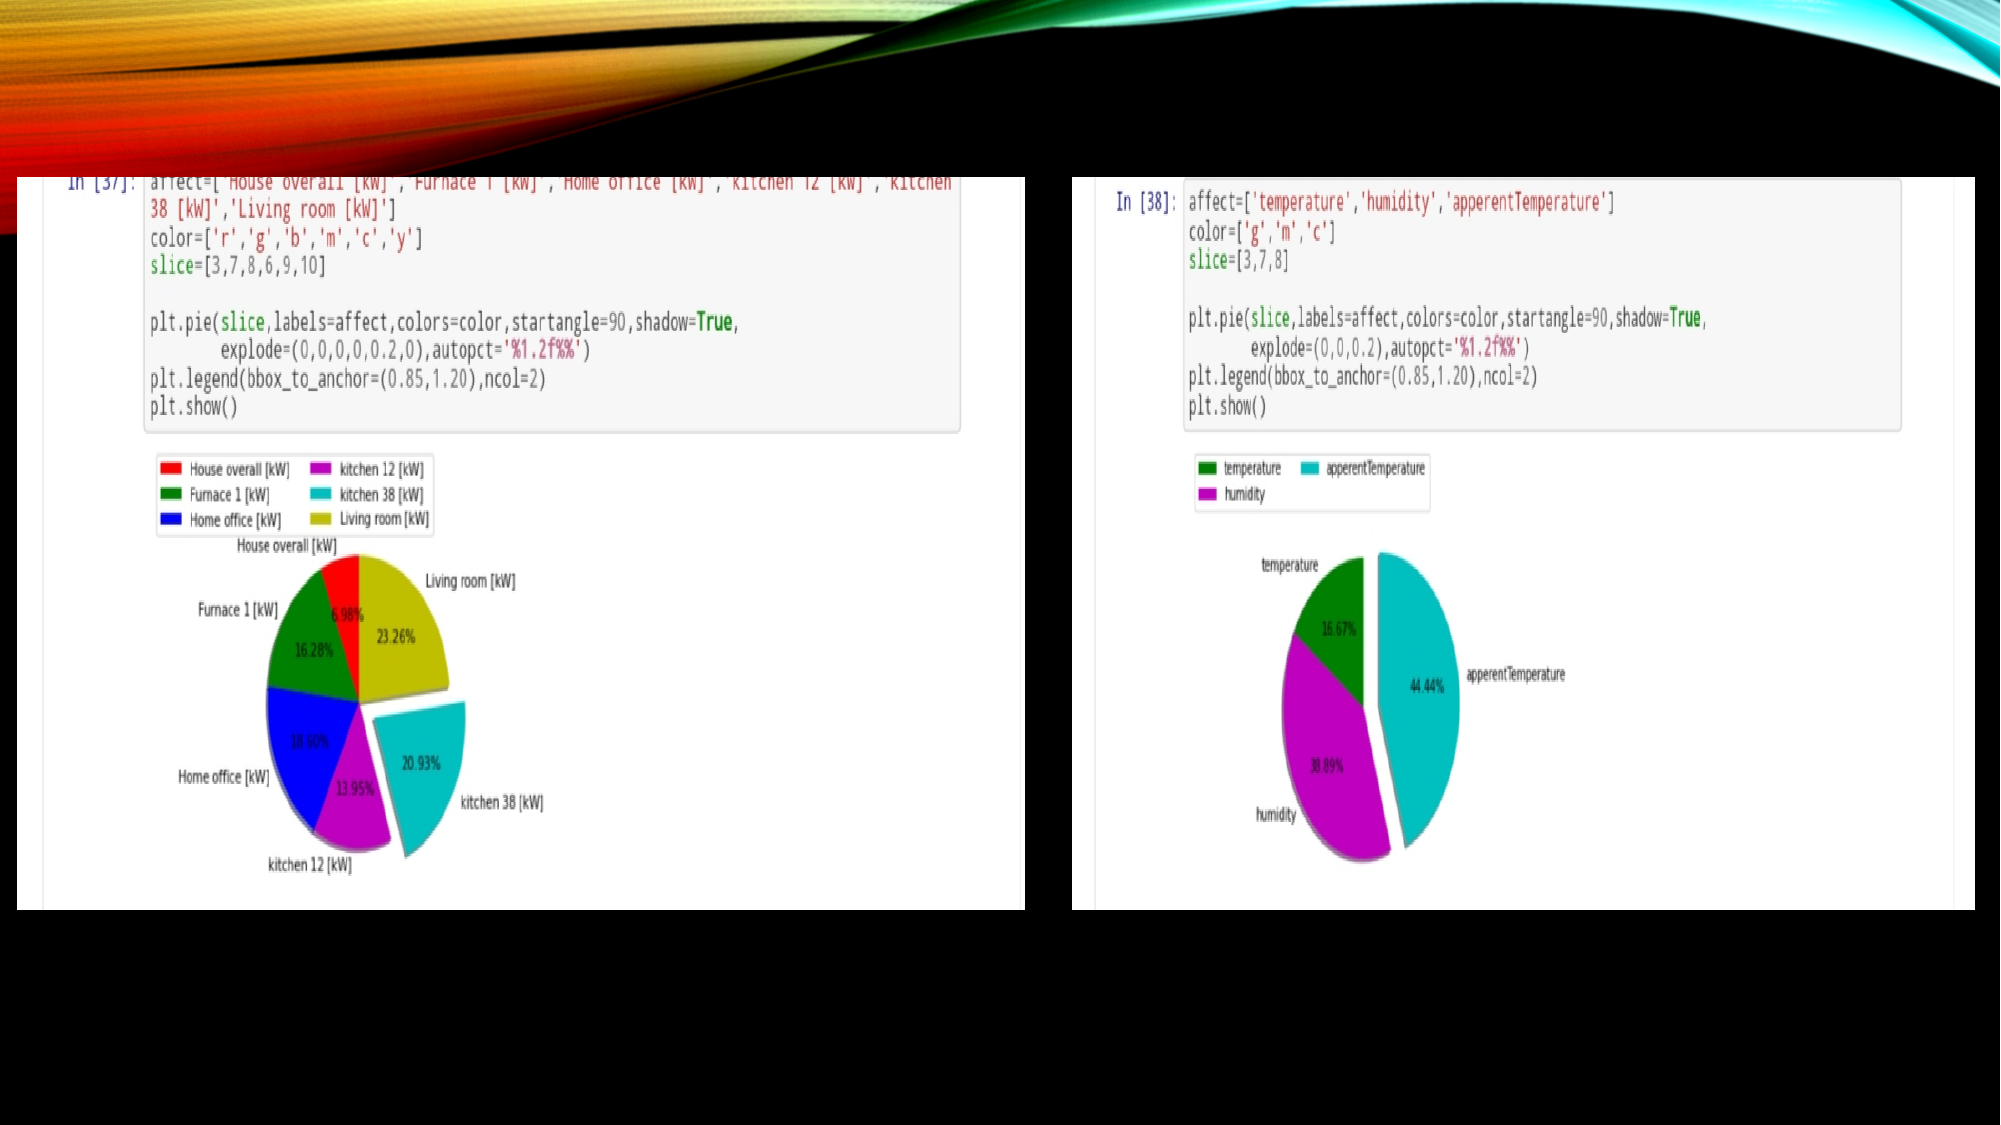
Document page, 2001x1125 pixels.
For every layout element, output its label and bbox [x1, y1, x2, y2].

picture [0, 0, 2000, 911]
